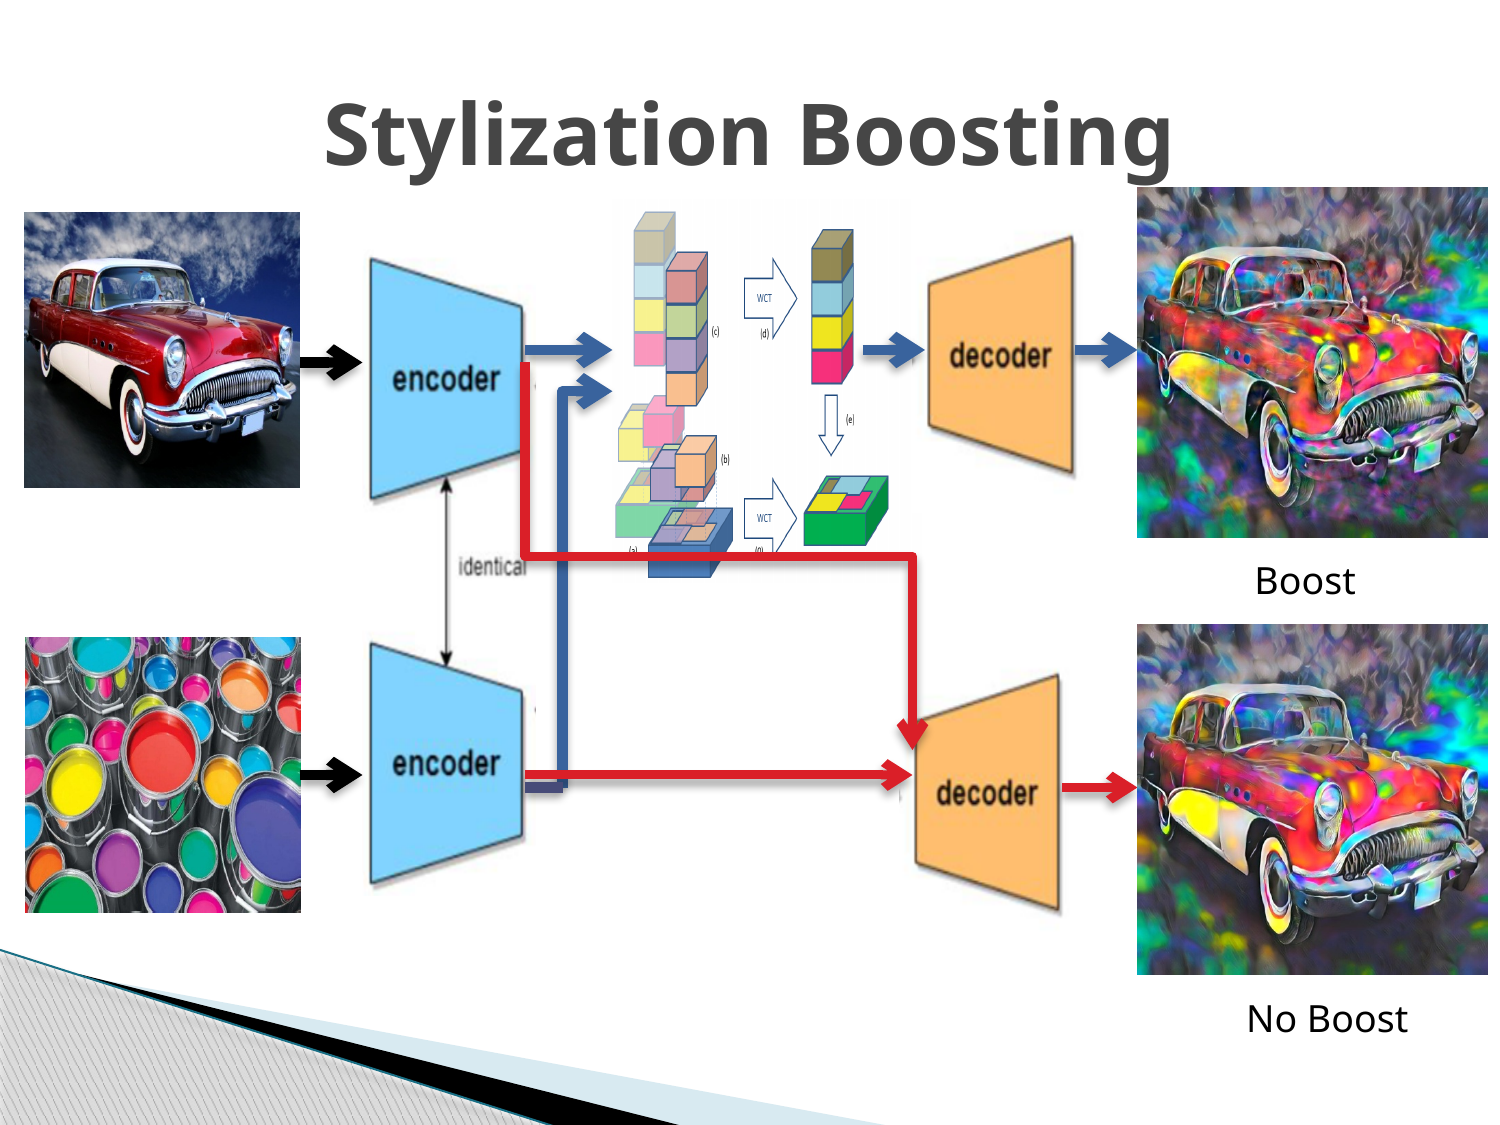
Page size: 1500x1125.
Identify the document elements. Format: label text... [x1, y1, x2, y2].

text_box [389, 564, 518, 615]
picture [612, 199, 1089, 583]
text_box Boost [1239, 549, 1371, 610]
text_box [524, 362, 913, 751]
picture [24, 637, 301, 913]
picture [24, 706, 29, 718]
title Stylization Boosting [75, 37, 1425, 225]
picture [1137, 624, 1488, 976]
picture [362, 249, 537, 896]
picture [1137, 187, 1488, 538]
picture [898, 637, 1076, 951]
text_box No Boost [1231, 987, 1424, 1048]
picture [24, 212, 301, 488]
